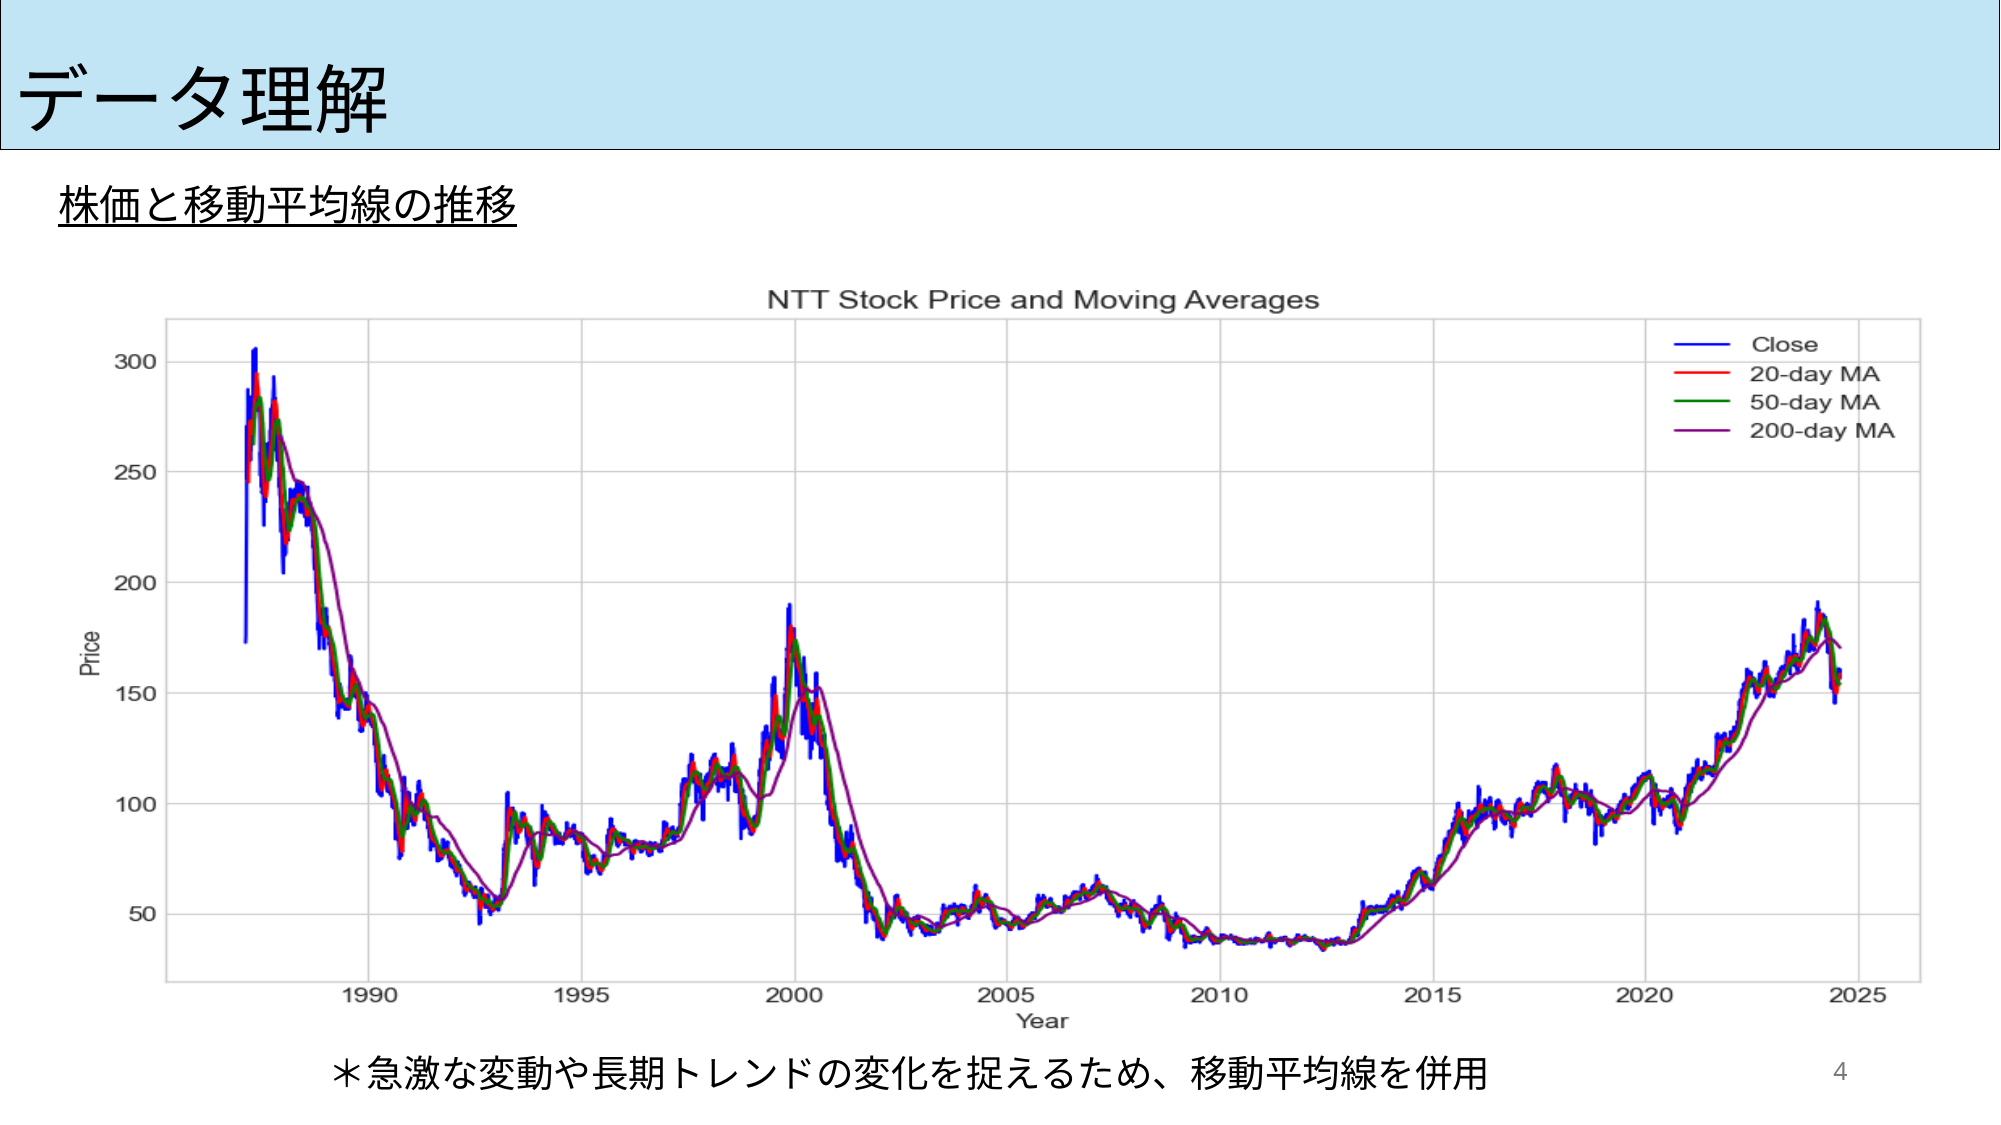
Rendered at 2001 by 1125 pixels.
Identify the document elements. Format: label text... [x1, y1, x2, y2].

text_box データ理解 [0, 0, 2000, 150]
text_box 株価と移動平均線の推移 [43, 171, 556, 237]
slide_number 4 [1686, 1043, 1863, 1103]
picture [63, 278, 1936, 1043]
text_box ＊急激な変動や長期トレンドの変化を捉えるため、移動平均線を併用 [314, 1043, 1686, 1103]
